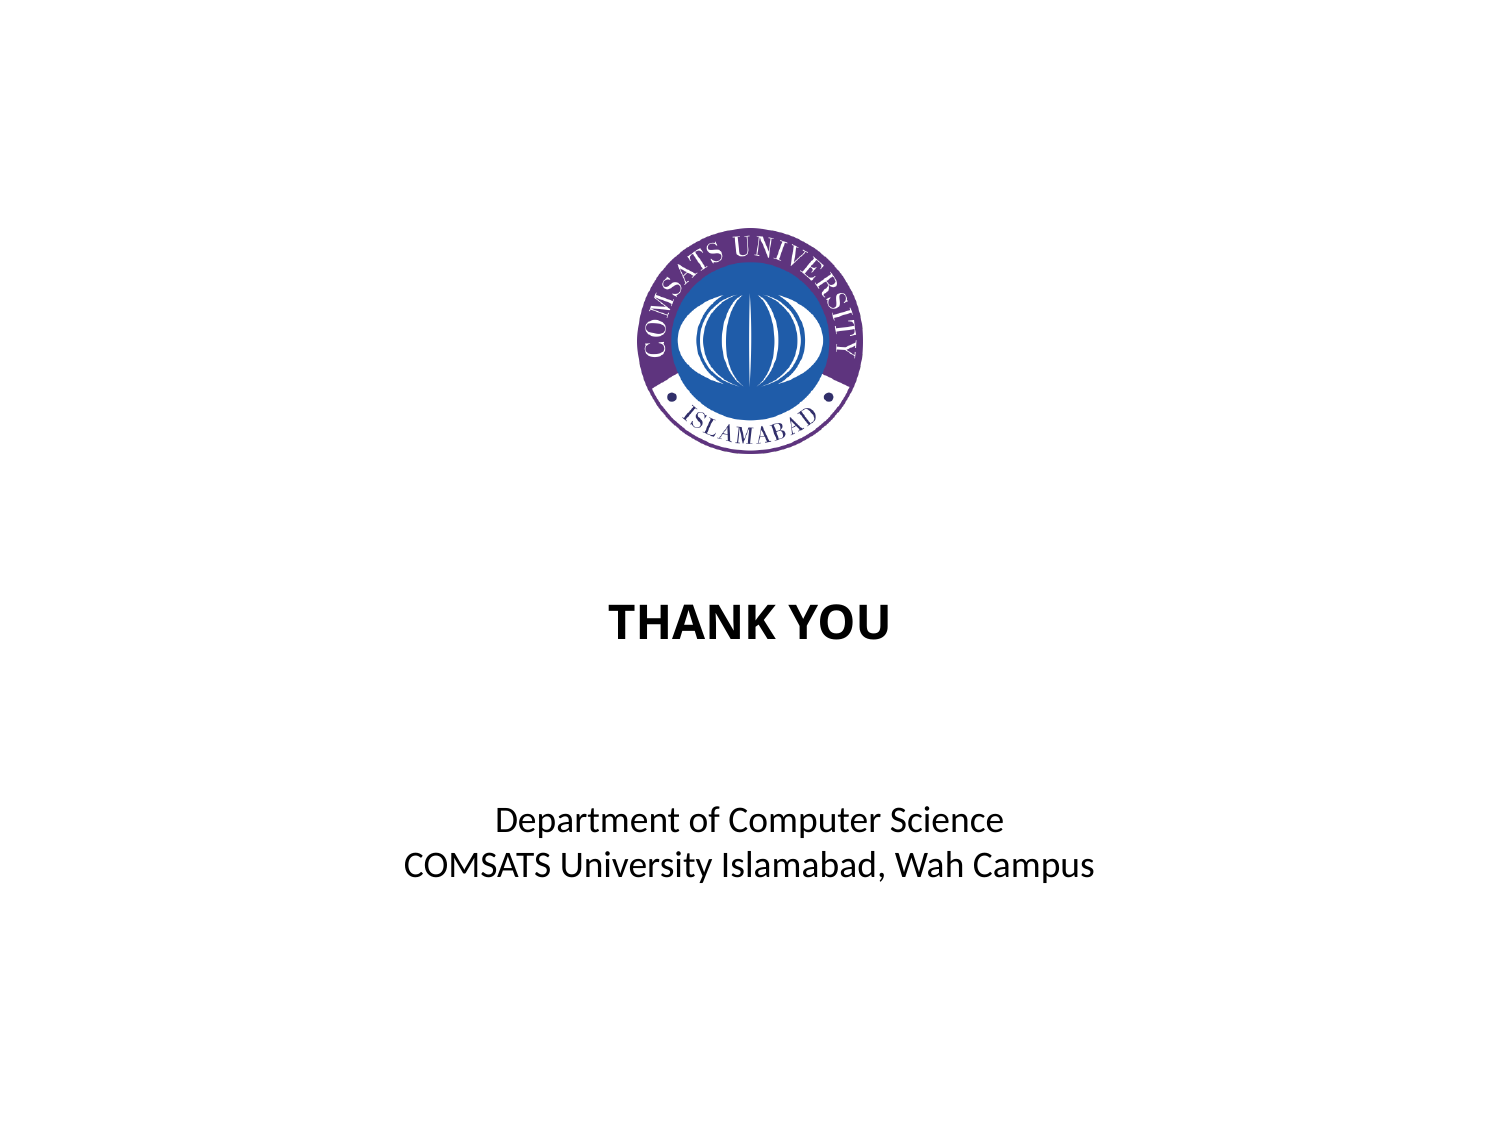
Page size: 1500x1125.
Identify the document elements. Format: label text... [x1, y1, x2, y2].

text_box Department of Computer Science COMSATS University Islamabad, Wah Campus [256, 787, 1244, 893]
title THANK YOU [112, 500, 1388, 742]
picture [637, 228, 863, 454]
